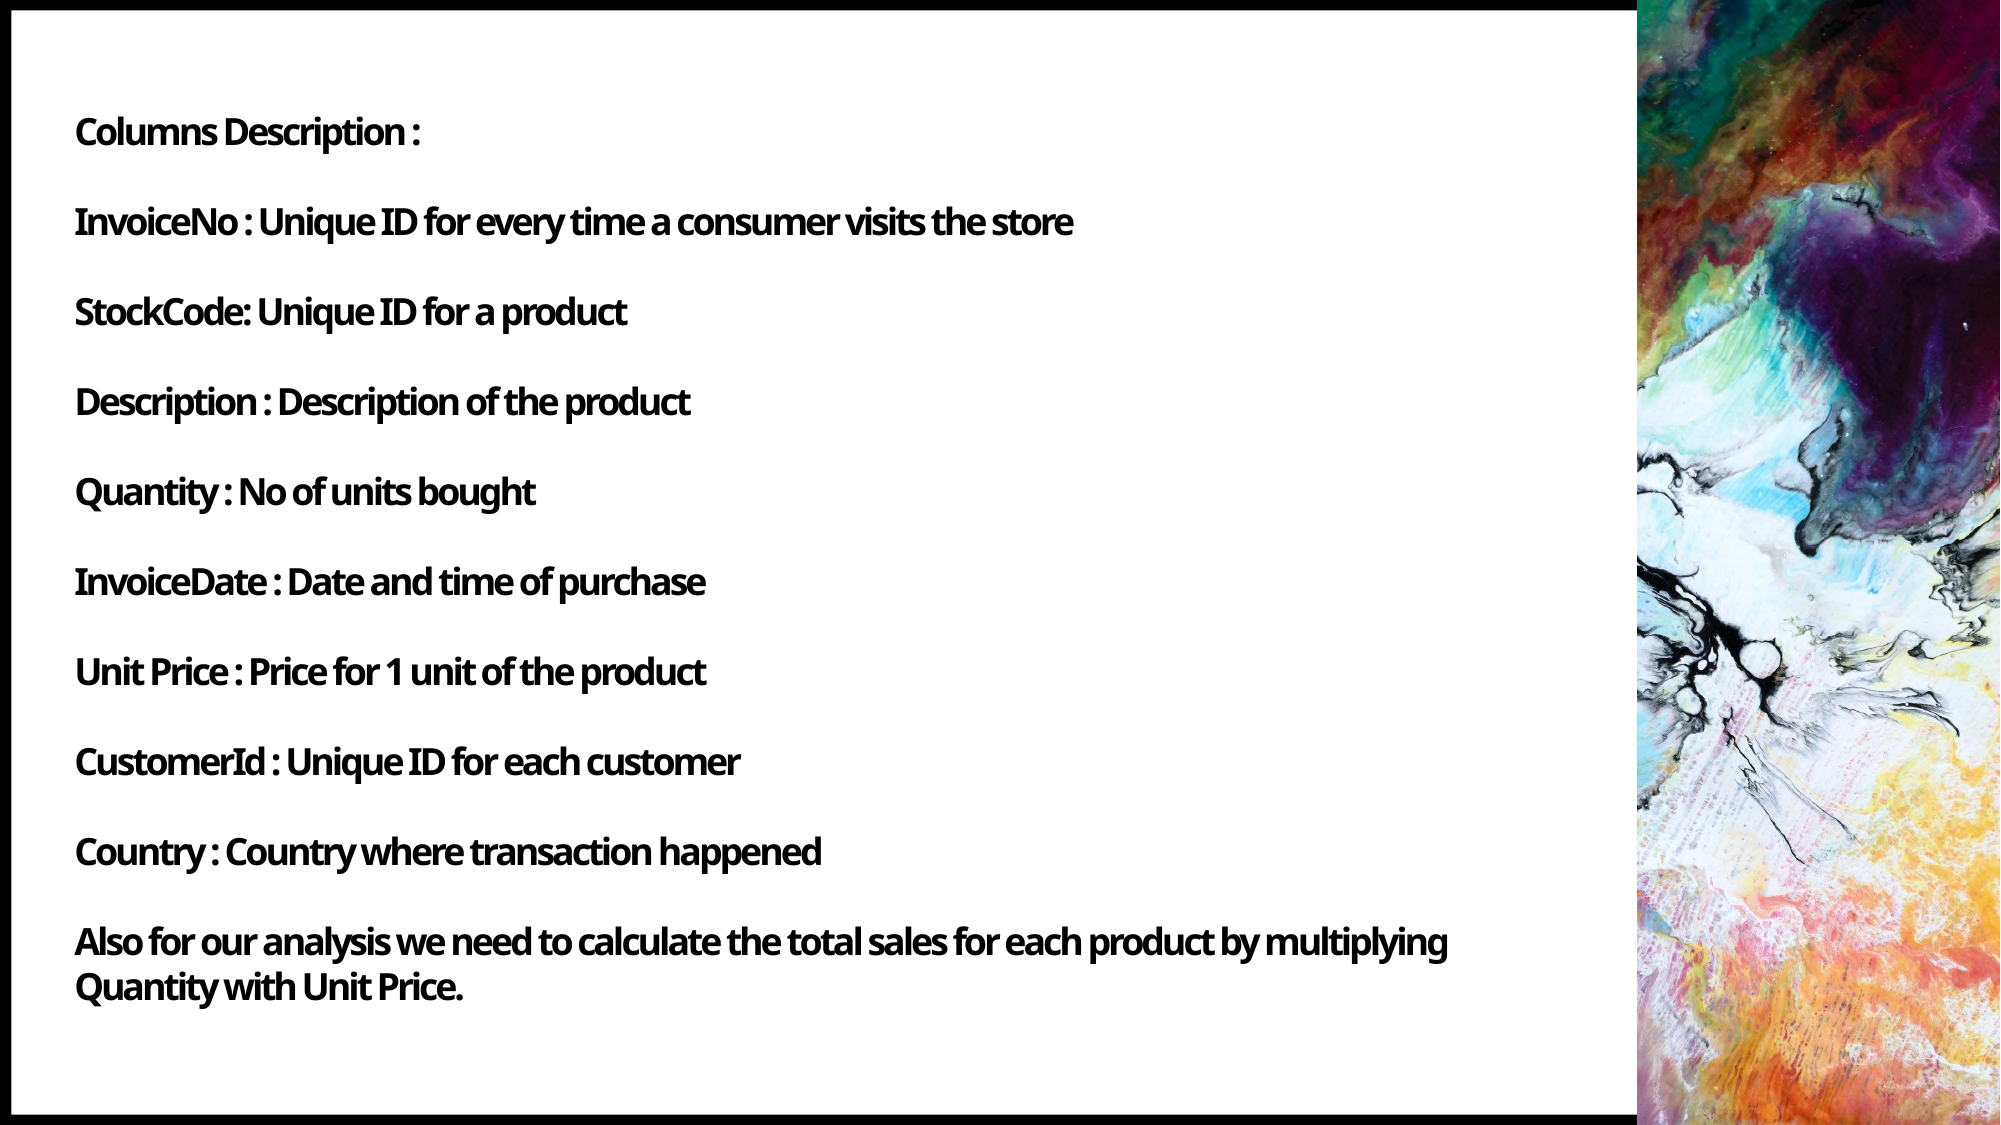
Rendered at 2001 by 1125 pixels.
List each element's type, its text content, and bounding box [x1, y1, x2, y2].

picture [1637, 0, 2000, 1125]
text_box Columns Description : InvoiceNo : Unique ID for every time a consumer visits the store StockCode: Unique ID for a product Description : Description of the product Quantity : No of units bought InvoiceDate : Date and time of purchase Unit Price : Price for 1 unit of the product CustomerId : Unique ID for each customer Country : Country where transaction happened Also for our analysis we need to calculate the total sales for each product by multiplying Quantity with Unit Price. [59, 100, 1575, 1016]
